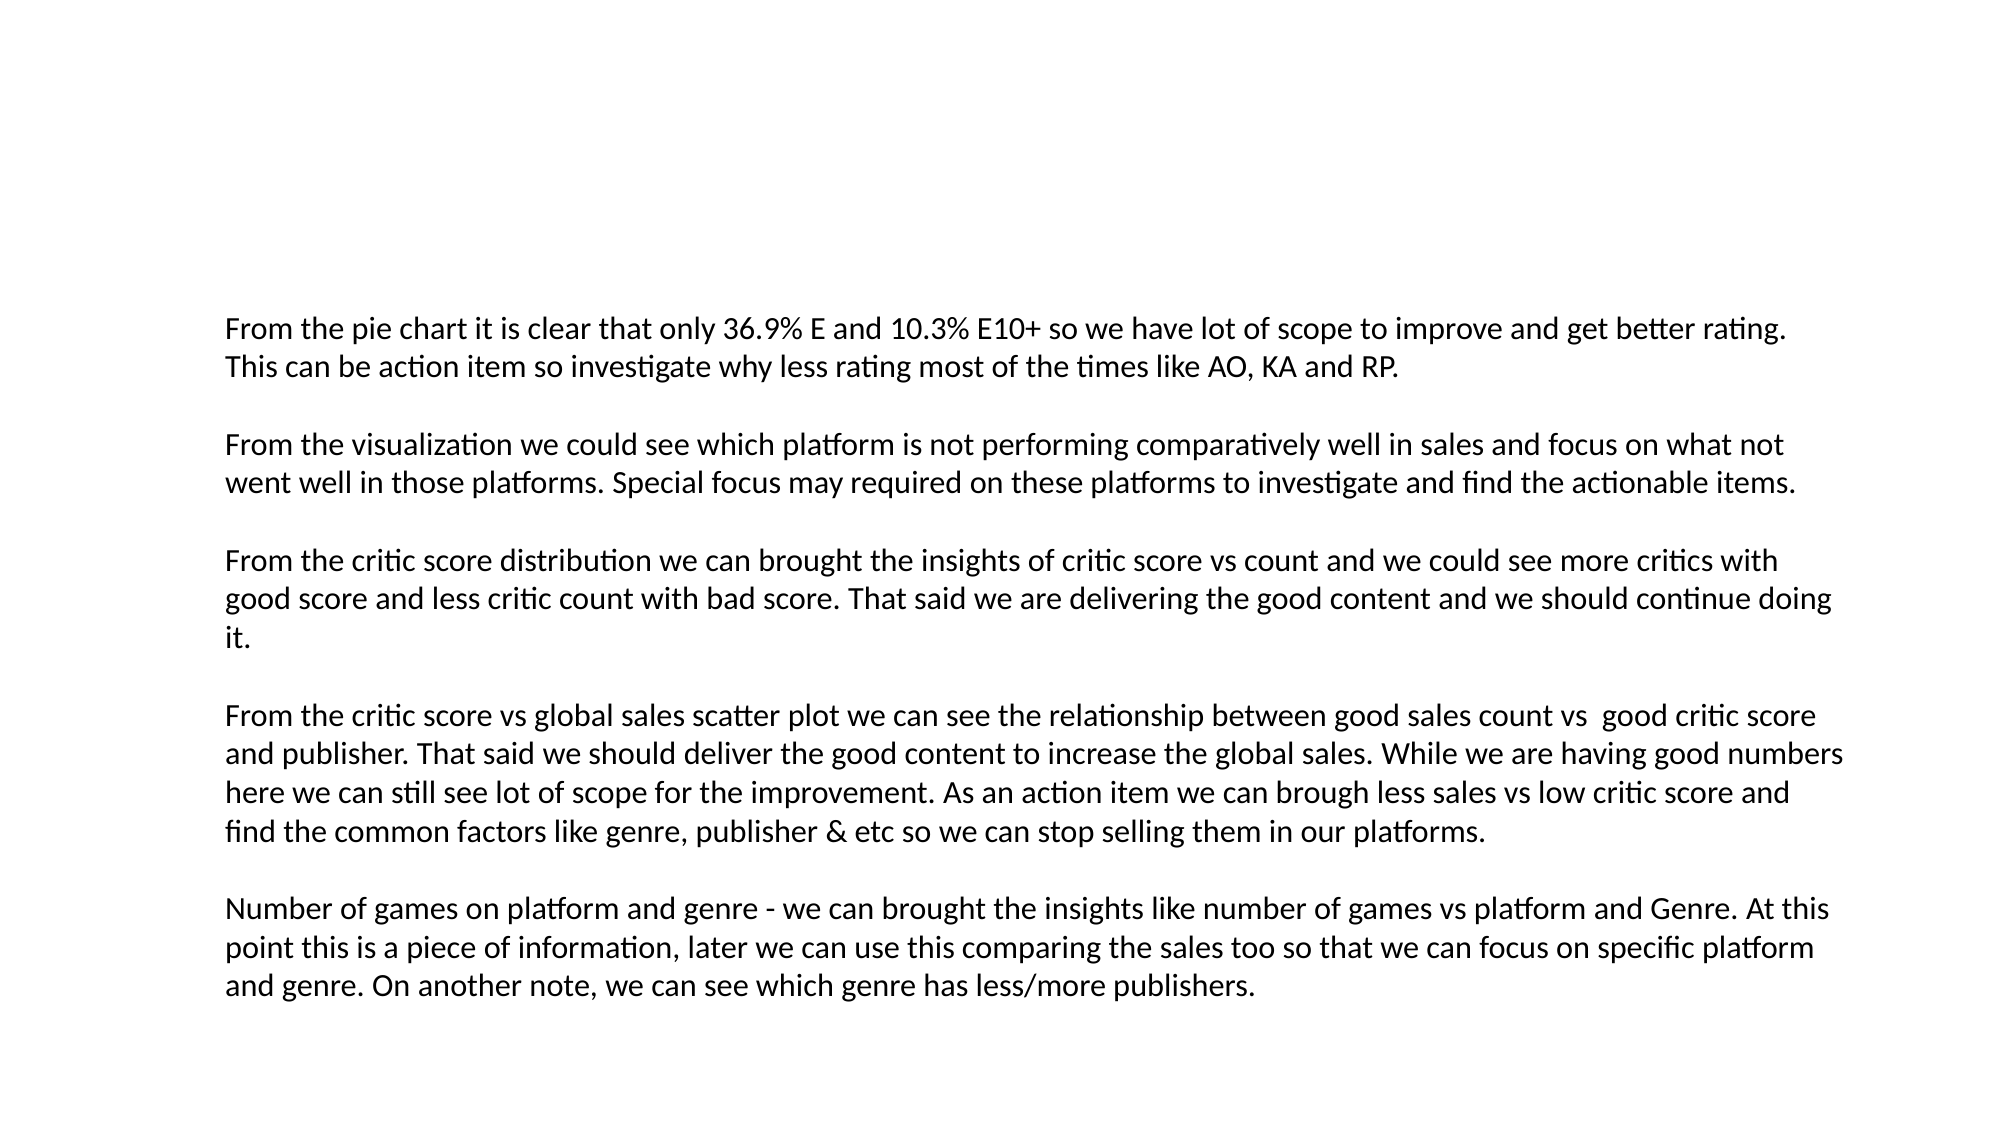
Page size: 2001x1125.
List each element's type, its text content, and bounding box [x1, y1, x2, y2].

list From the pie chart it is clear that only 36.9% E and 10.3% E10+ so we have lot of scope to improve and get better rating. This can be action item so investigate why less rating most of the times like AO, KA and RP. From the visualization we could see which platform is not performing comparatively well in sales and focus on what not went well in those platforms. Special focus may required on these platforms to investigate and find the actionable items. From the critic score distribution we can brought the insights of critic score vs count and we could see more critics with good score and less critic count with bad score. That said we are delivering the good content and we should continue doing it. From the critic score vs global sales scatter plot we can see the relationship between good sales count vs good critic score and publisher. That said we should deliver the good content to increase the global sales. While we are having good numbers here we can still see lot of scope for the improvement. As an action item we can brough less sales vs low critic score and find the common factors like genre, publisher & etc so we can stop selling them in our platforms. Number of games on platform and genre - we can brought the insights like number of games vs platform and Genre. At this point this is a piece of information, later we can use this comparing the sales too so that we can focus on specific platform and genre. On another note, we can see which genre has less/more publishers. [137, 299, 1863, 1014]
